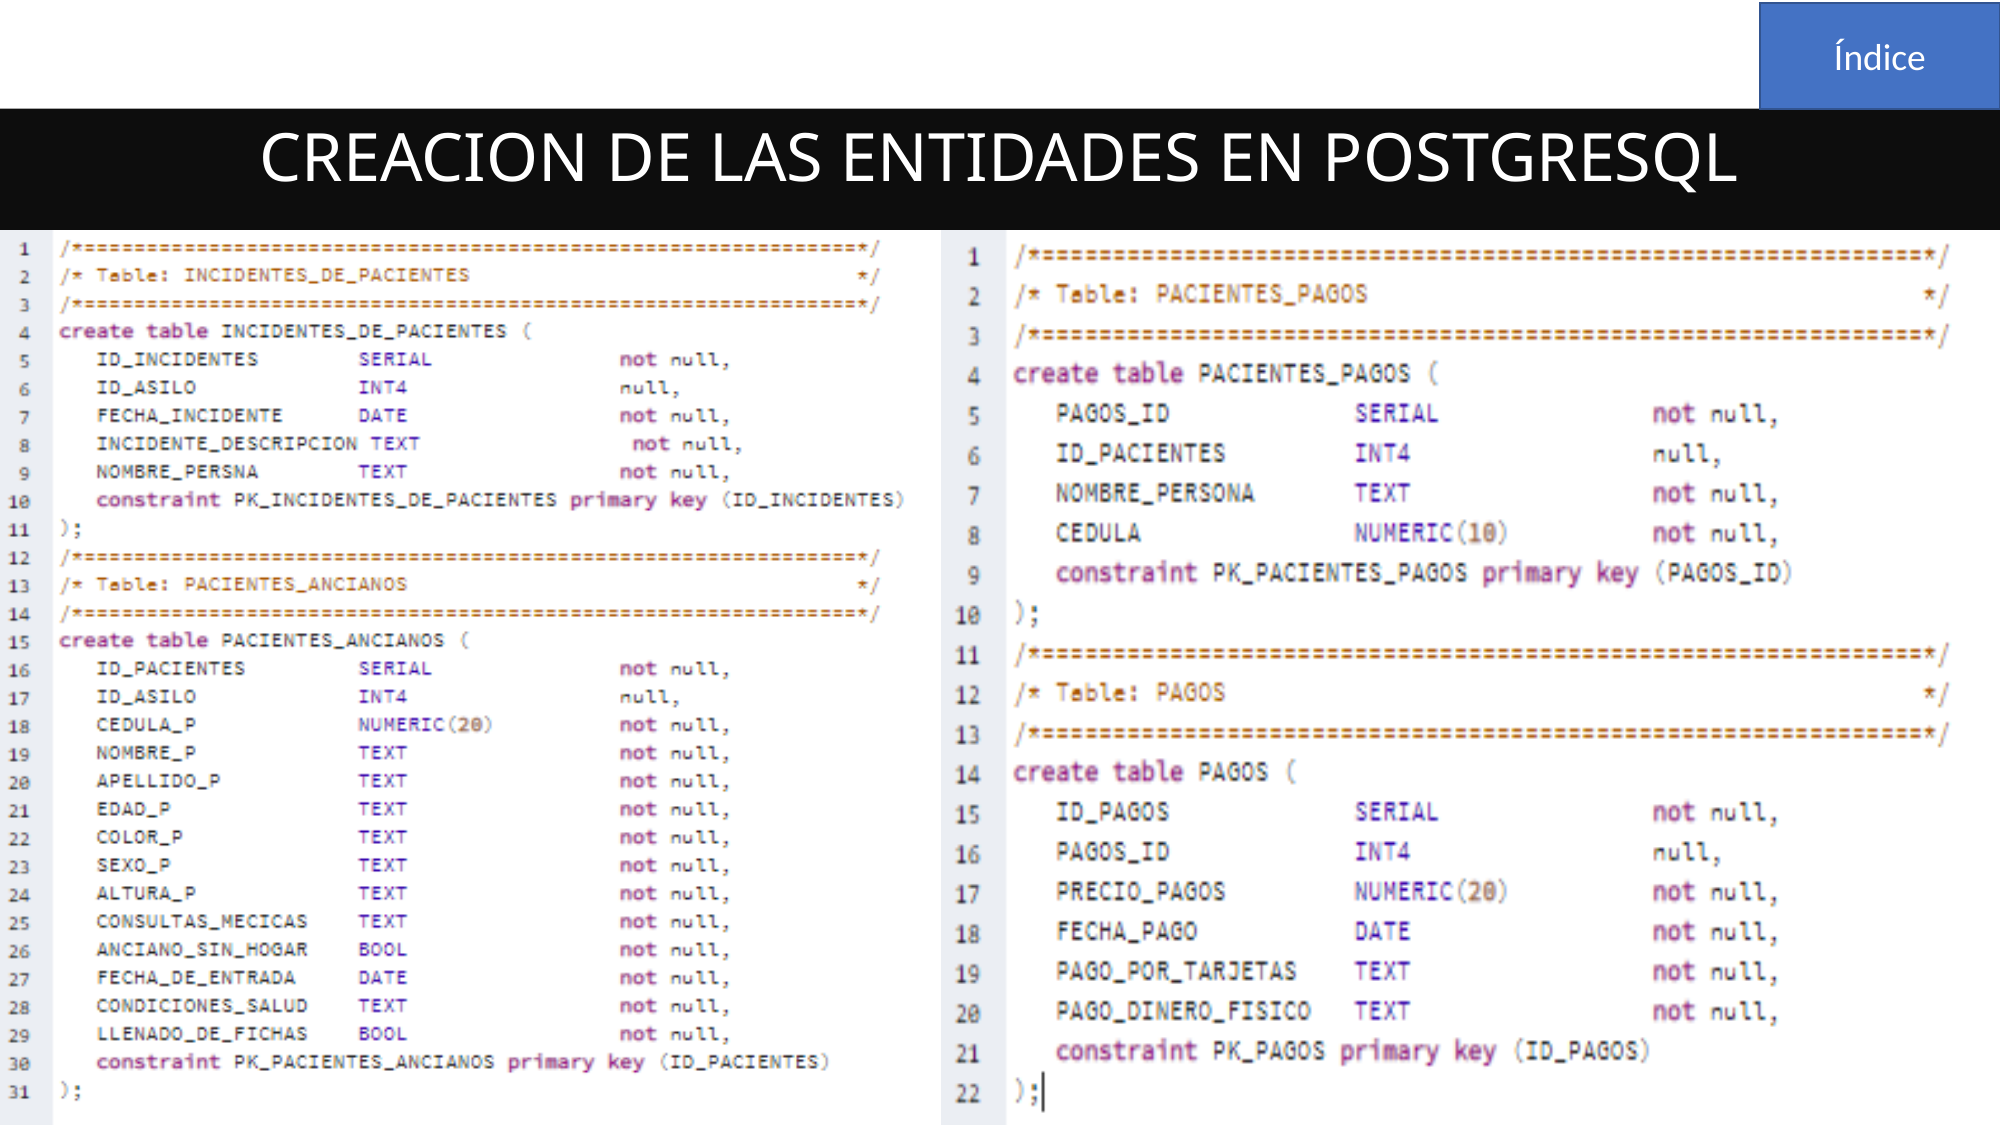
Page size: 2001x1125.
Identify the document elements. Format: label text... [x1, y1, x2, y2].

text_box Índice [1759, 2, 2000, 110]
text_box CREACION DE LAS ENTIDADES EN POSTGRESQL [0, 108, 2000, 230]
picture [0, 230, 2000, 1125]
